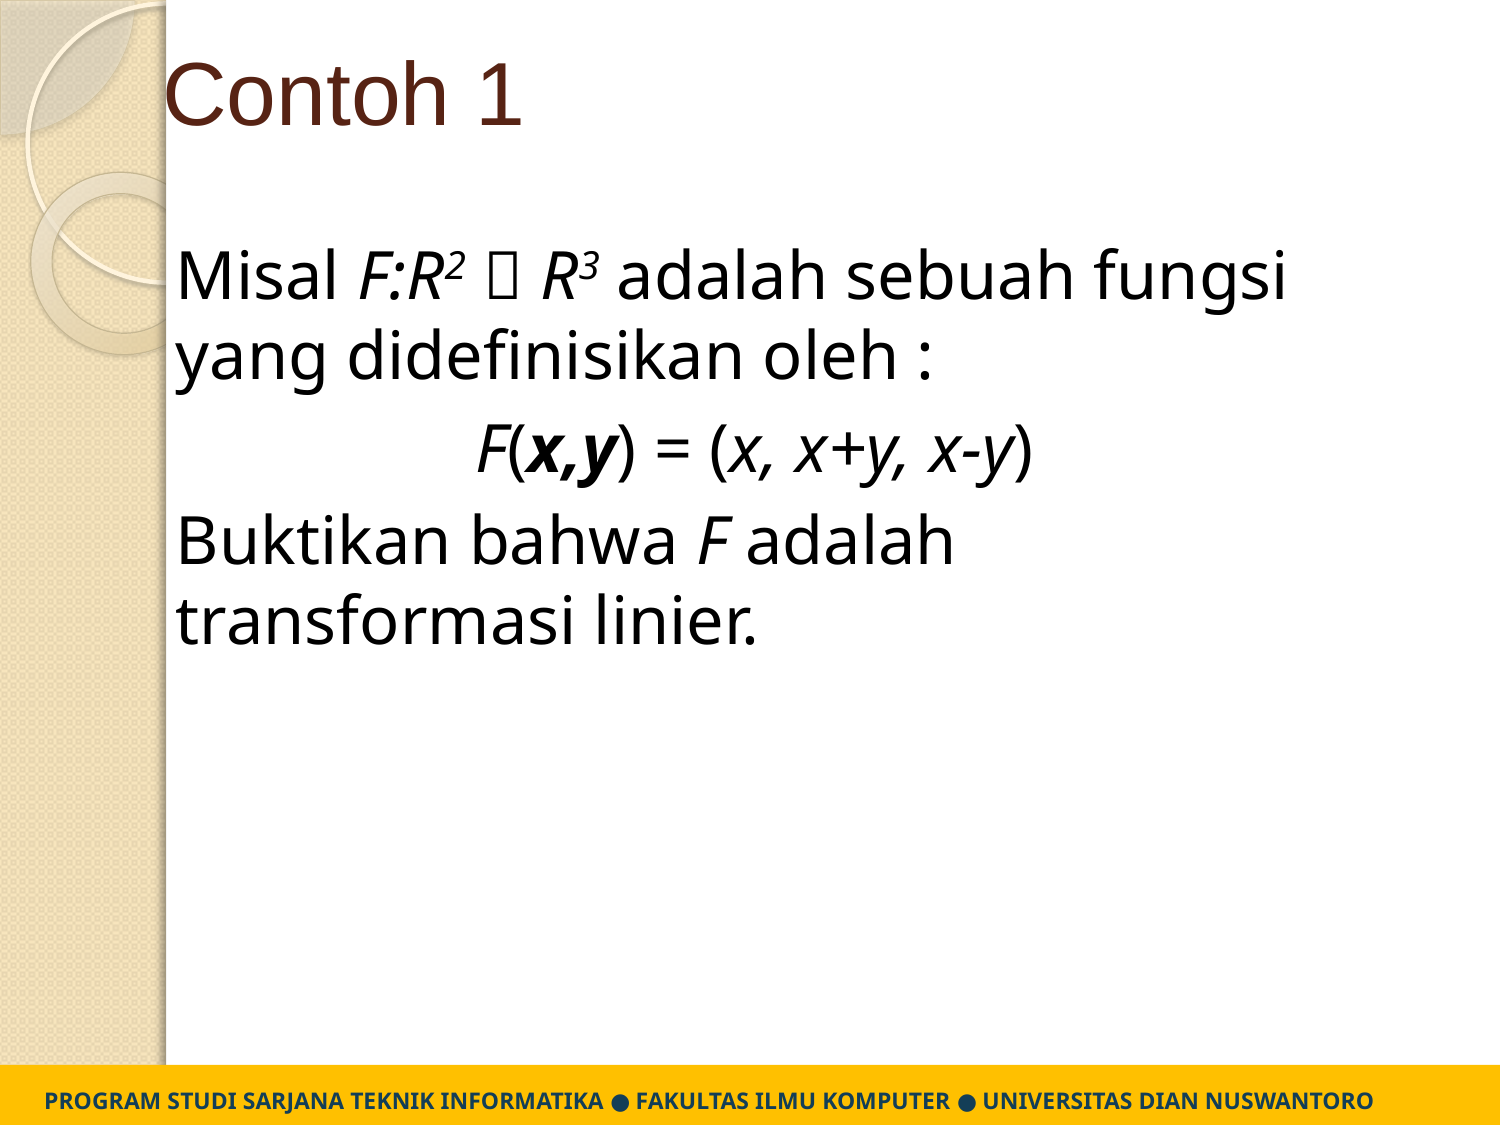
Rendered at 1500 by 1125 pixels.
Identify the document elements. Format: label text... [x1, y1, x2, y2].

text_box [0, 1063, 1500, 1125]
text_box PROGRAM STUDI SARJANA TEKNIK INFORMATIKA ● FAKULTAS ILMU KOMPUTER ● UNIVERSITAS DIAN NUSWANTORO [29, 1079, 1500, 1122]
list Misal F:R2  R3 adalah sebuah fungsi yang didefinisikan oleh : F(x,y) = (x, x+y, x-y) Buktikan bahwa F adalah transformasi linier. [147, 225, 1378, 657]
title Contoh 1 [147, 0, 1378, 183]
